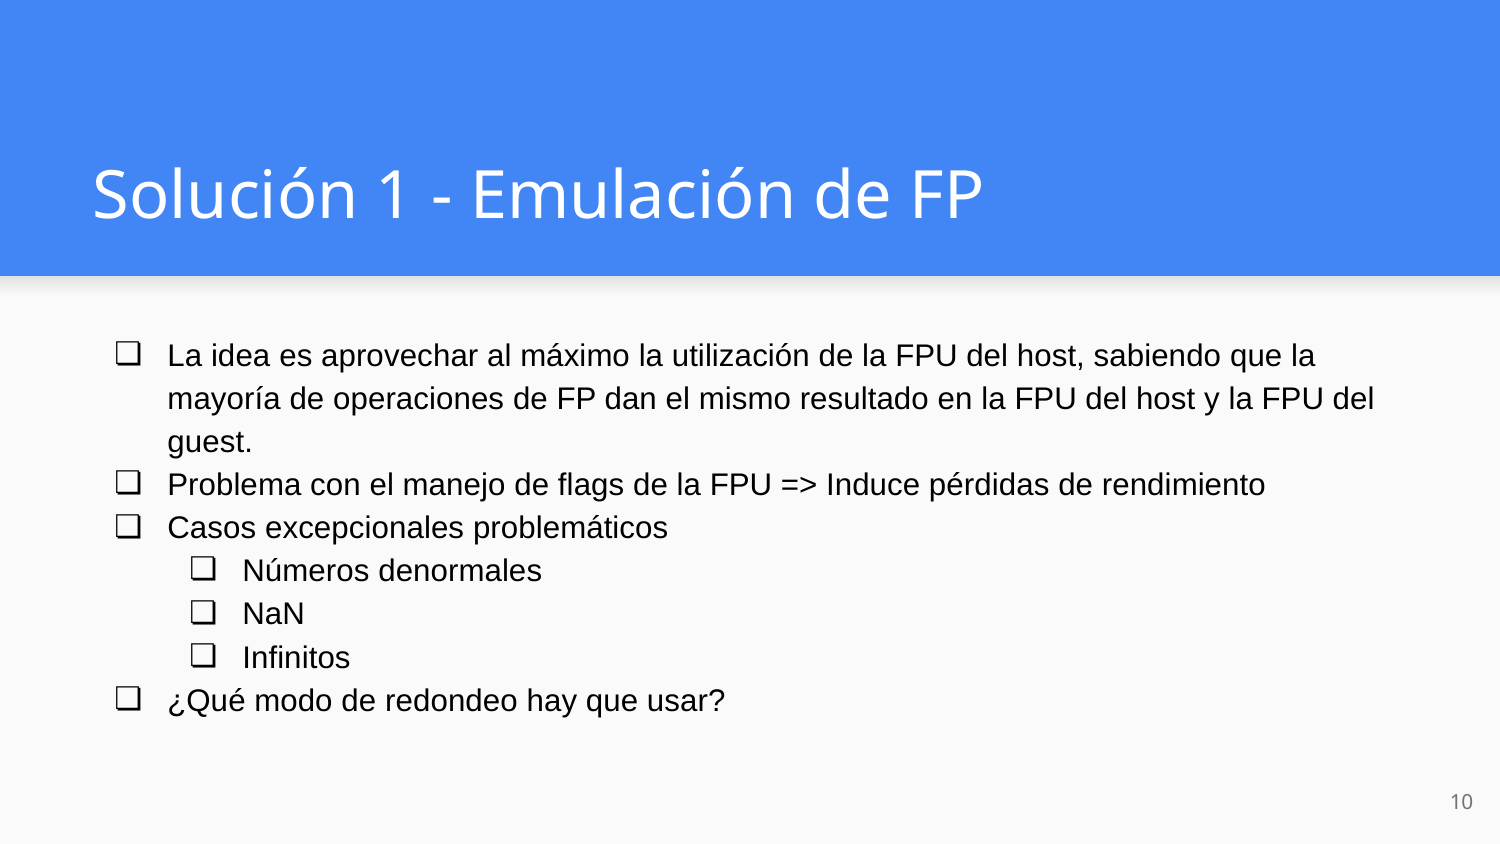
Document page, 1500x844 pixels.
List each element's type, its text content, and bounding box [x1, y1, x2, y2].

title Solución 1 - Emulación de FP [77, 121, 1427, 248]
list La idea es aprovechar al máximo la utilización de la FPU del host, sabiendo que la mayoría de operaciones de FP dan el mismo resultado en la FPU del host y la FPU del guest. Problema con el manejo de flags de la FPU => Induce pérdidas de rendimiento Casos excepcionales problemáticos Números denormales NaN Infinitos ¿Qué modo de redondeo hay que usar? [77, 314, 1427, 760]
slide_number ‹#› [1398, 770, 1489, 835]
